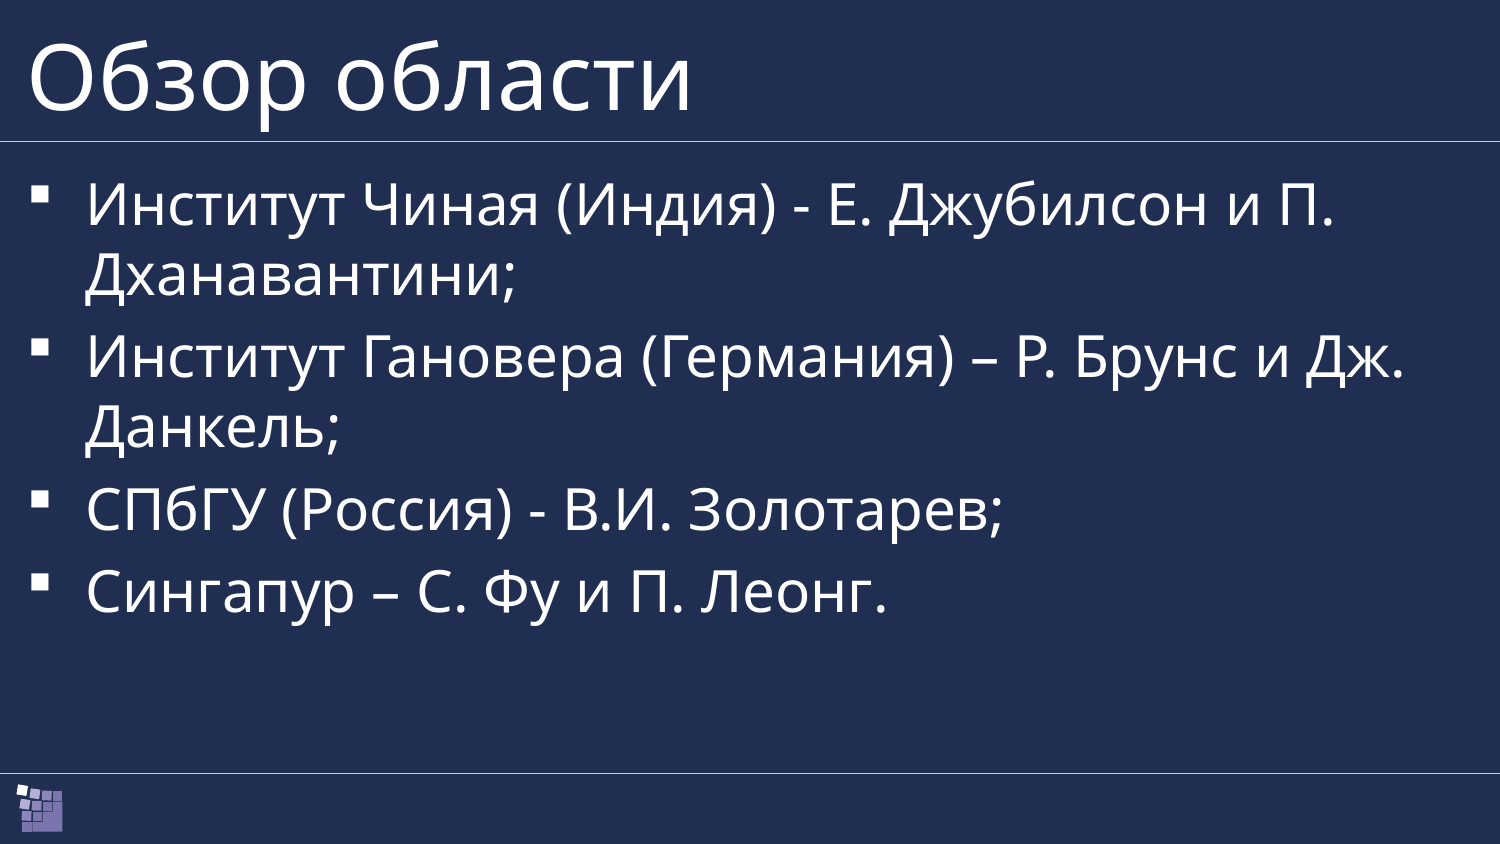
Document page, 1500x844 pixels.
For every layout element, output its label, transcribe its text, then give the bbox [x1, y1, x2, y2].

list Институт Чиная (Индия) - Е. Джубилсон и П. Дханавантини; Институт Гановера (Германия) – Р. Брунс и Дж. Данкель; СПбГУ (Россия) - В.И. Золотарев; Сингапур – С. Фу и П. Леонг. [11, 159, 1489, 756]
title Обзор области [11, 11, 1489, 130]
